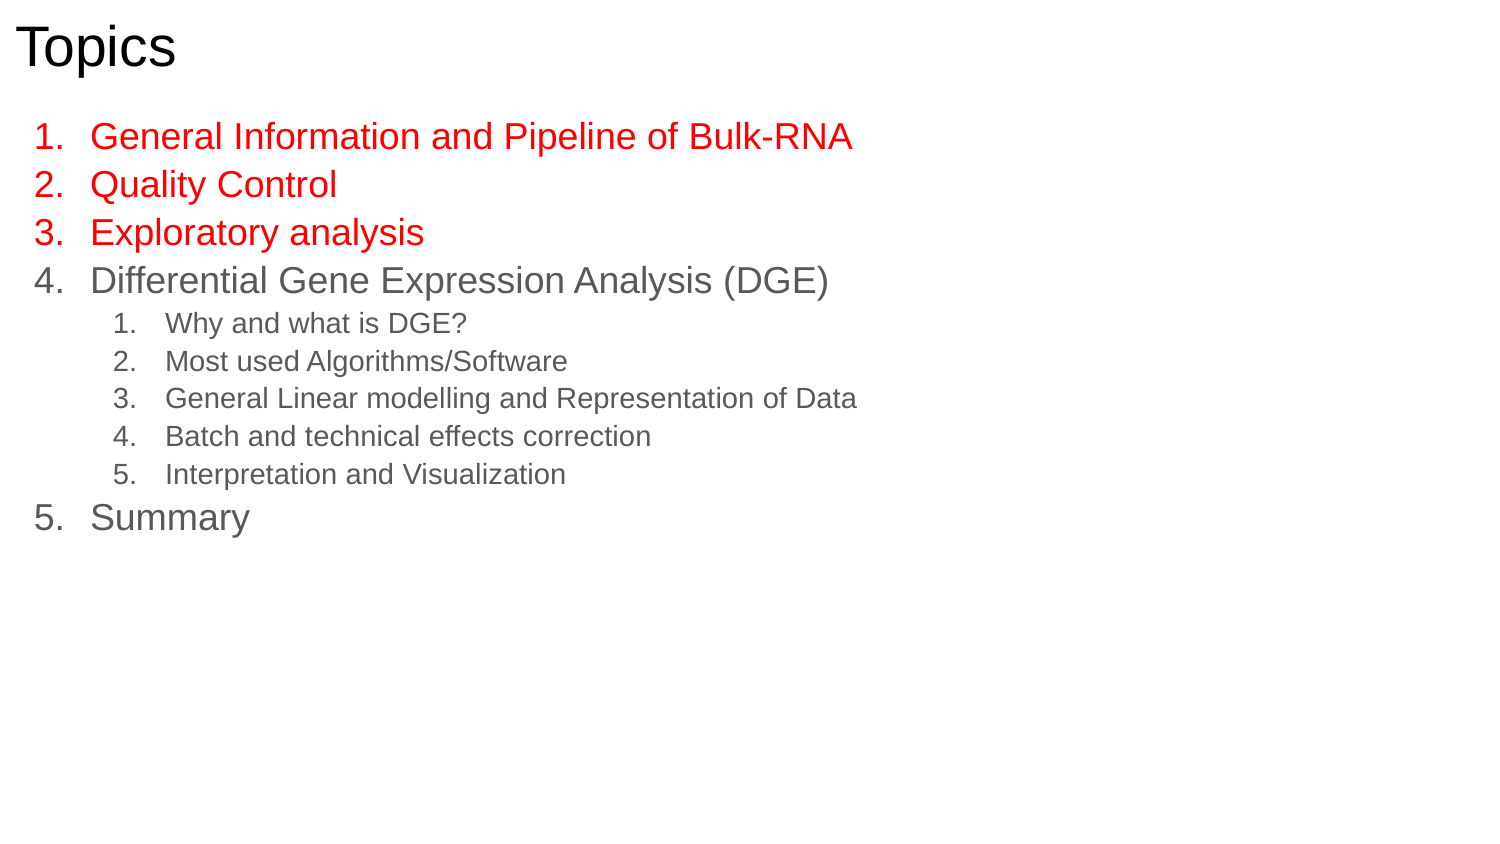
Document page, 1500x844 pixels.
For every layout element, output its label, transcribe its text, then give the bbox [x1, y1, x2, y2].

title Topics [0, 0, 1398, 93]
list General Information and Pipeline of Bulk-RNA Quality Control Exploratory analysis Differential Gene Expression Analysis (DGE) Why and what is DGE? Most used Algorithms/Software General Linear modelling and Representation of Data Batch and technical effects correction Interpretation and Visualization Summary [0, 93, 1500, 822]
